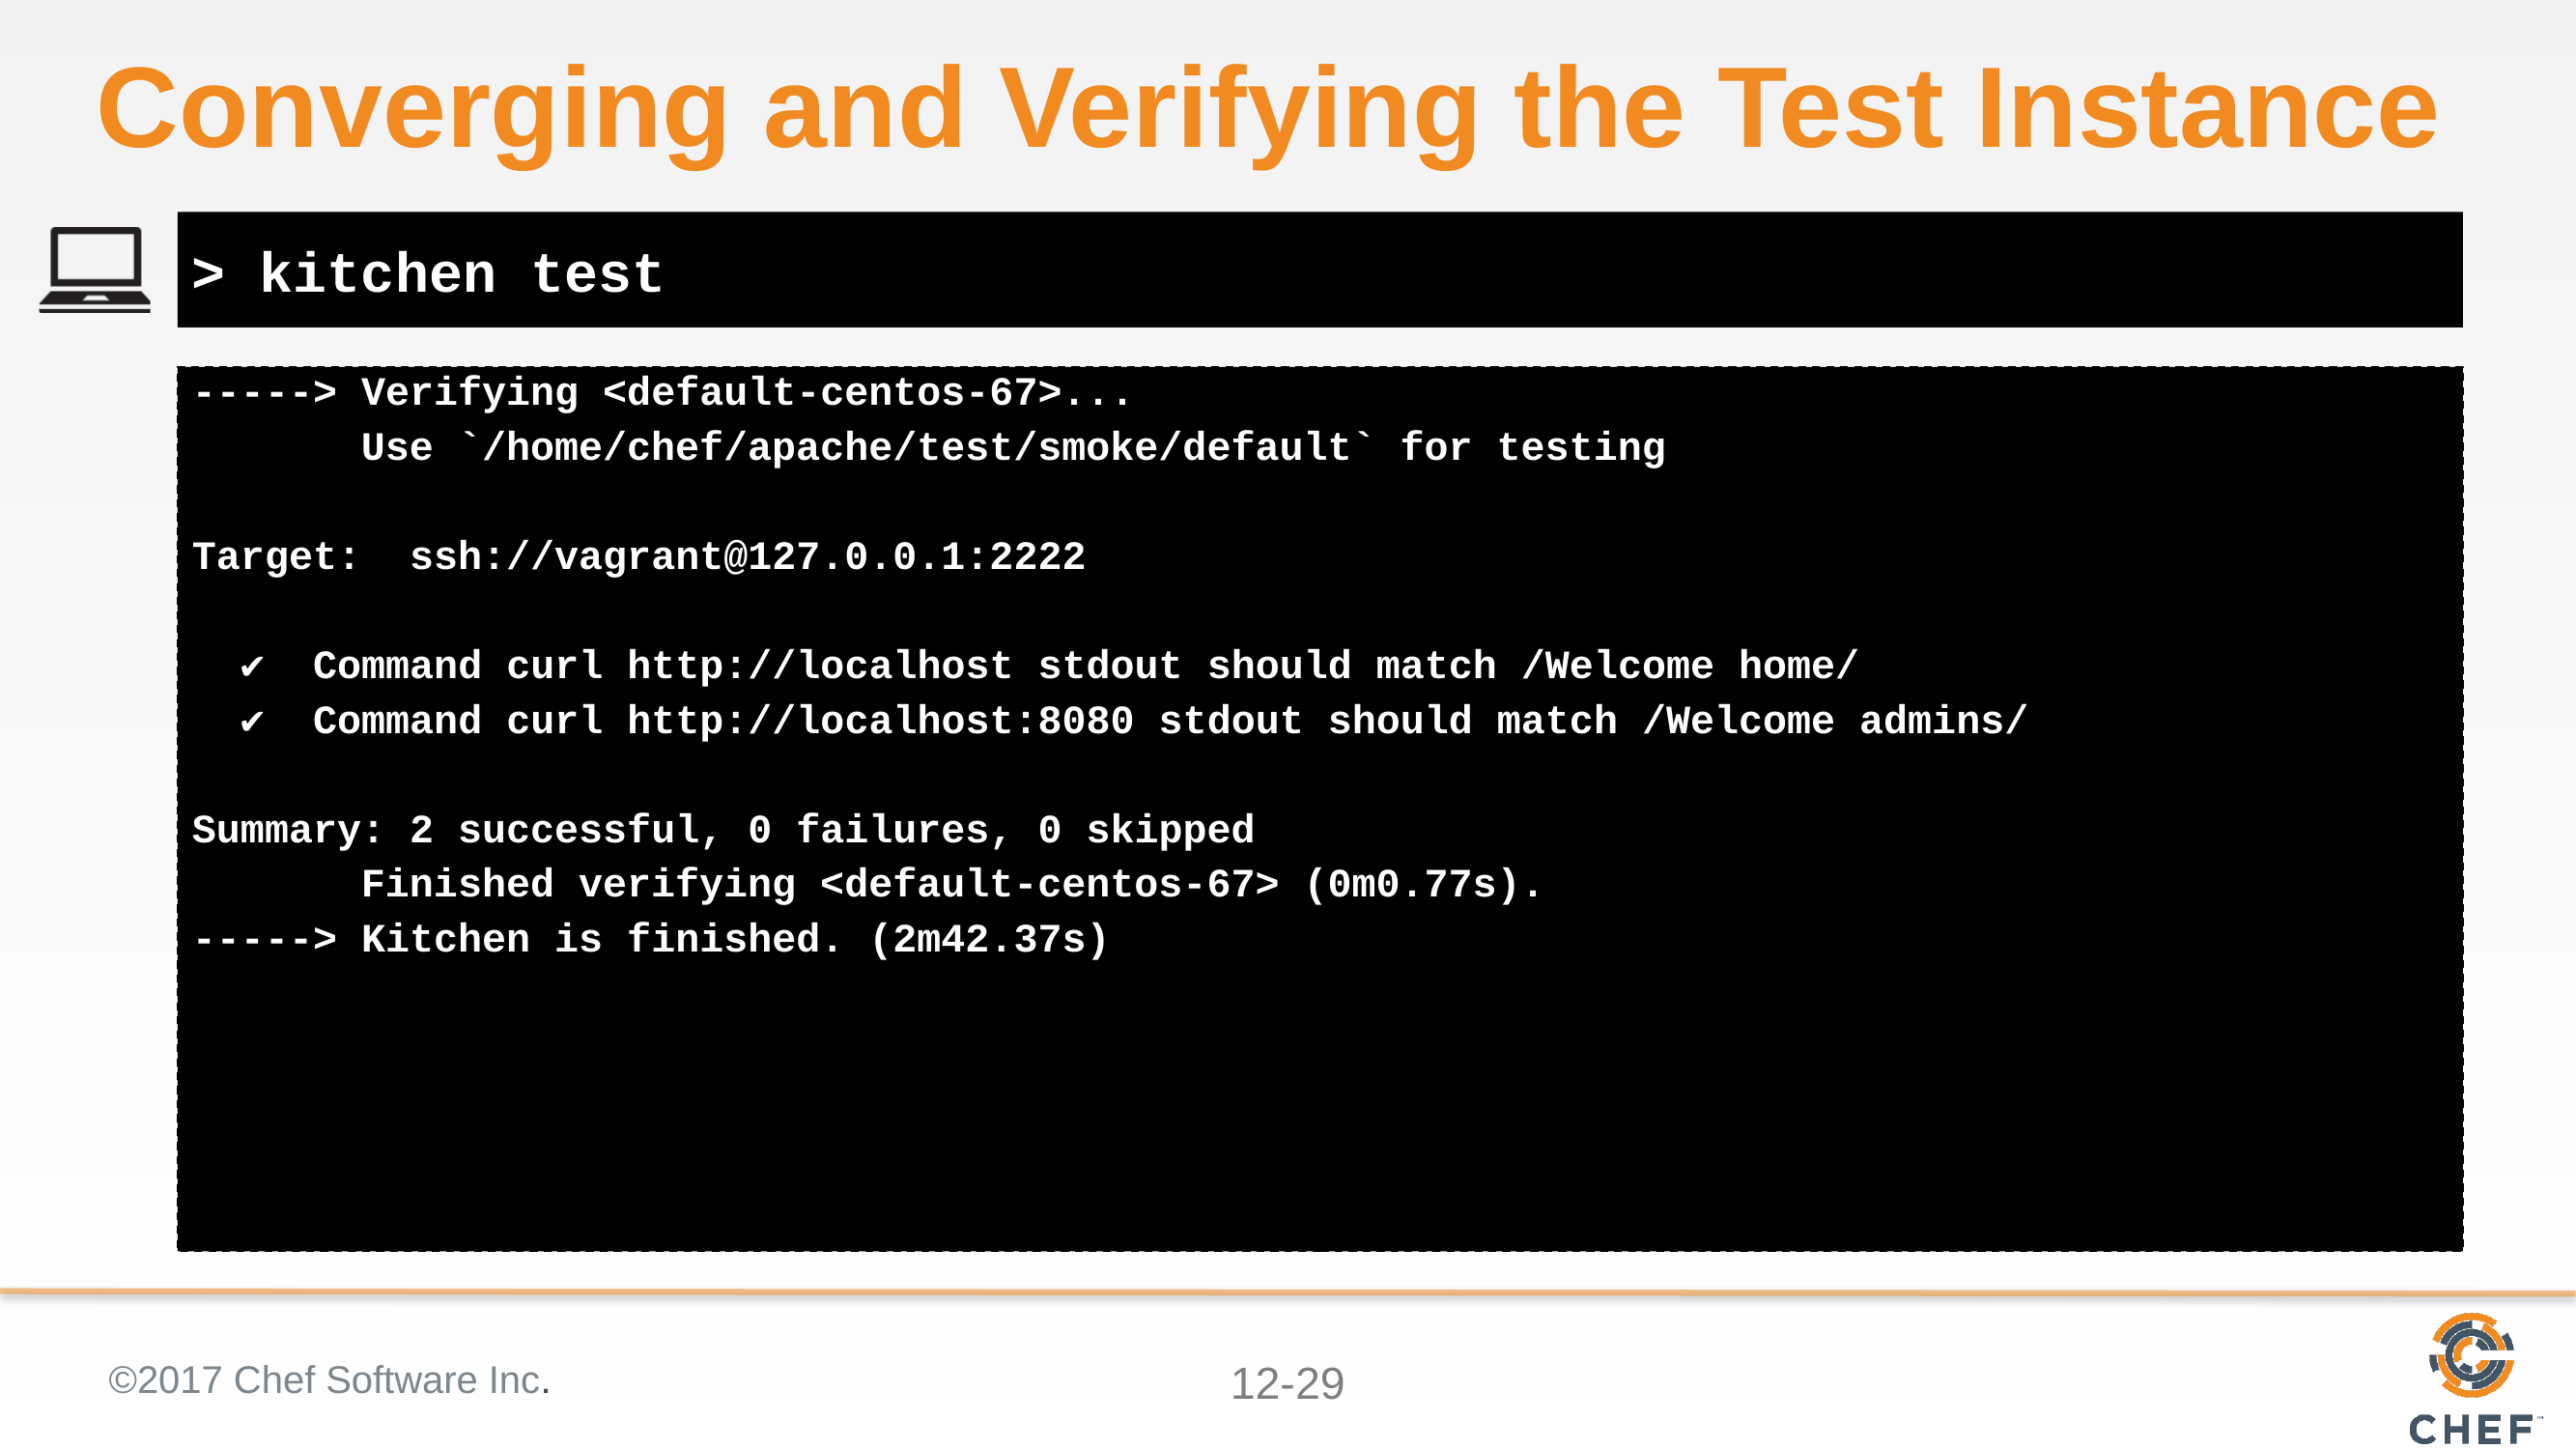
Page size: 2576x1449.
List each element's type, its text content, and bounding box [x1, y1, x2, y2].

picture [2399, 1297, 2551, 1449]
list > kitchen test [177, 212, 2463, 327]
list -----> Verifying <default-centos-67>... Use `/home/chef/apache/test/smoke/default` for testing Target: ssh://vagrant@127.0.0.1:2222 ✔ Command curl http://localhost stdout should match /Welcome home/ ✔ Command curl http://localhost:8080 stdout should match /Welcome admins/ Summary: 2 successful, 0 failures, 0 skipped Finished verifying <default-centos-67> (0m0.77s). -----> Kitchen is finished. (2m42.37s) [177, 366, 2464, 1252]
title Converging and Verifying the Test Instance [96, 48, 2463, 180]
